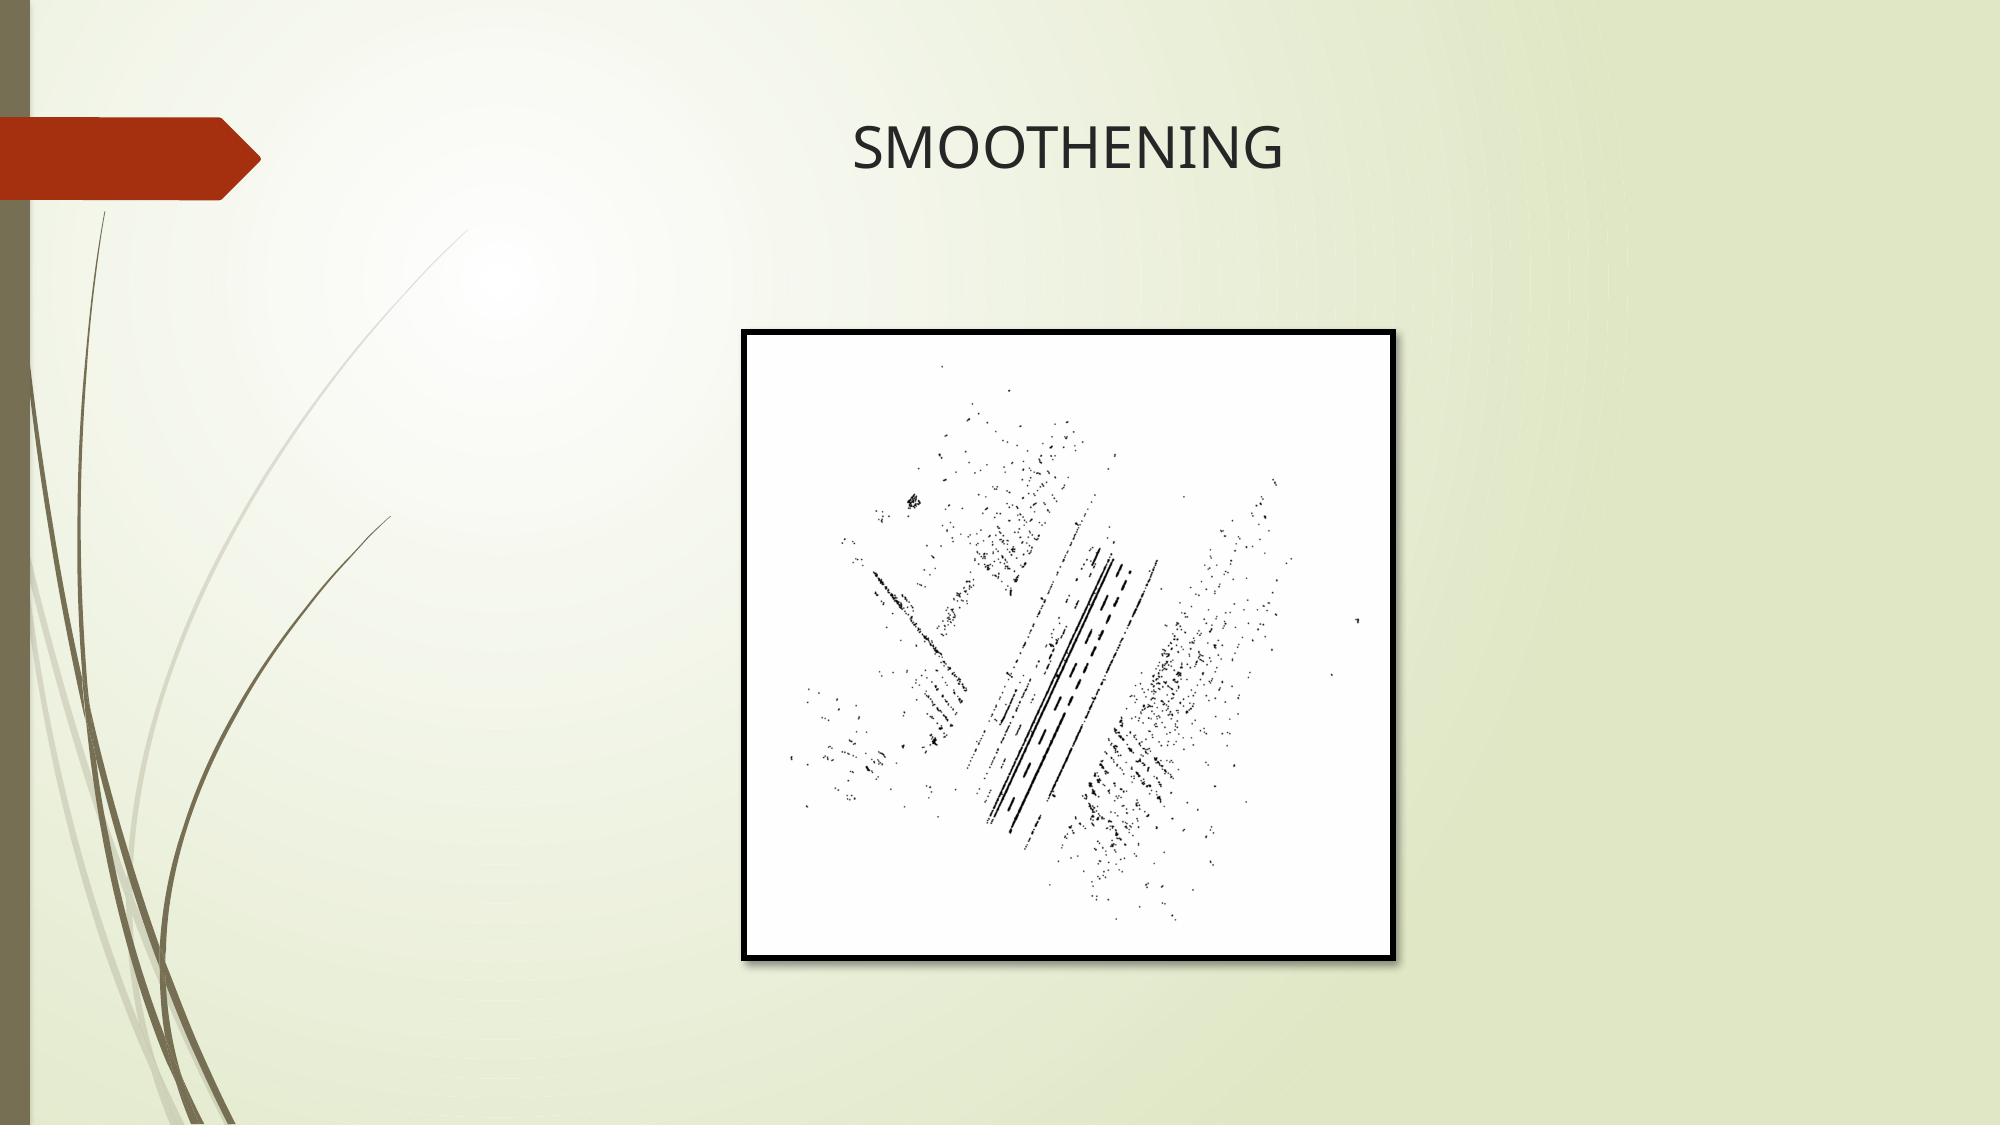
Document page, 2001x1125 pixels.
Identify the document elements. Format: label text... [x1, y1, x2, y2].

title SMOOTHENING [425, 102, 1888, 313]
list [747, 335, 1391, 956]
